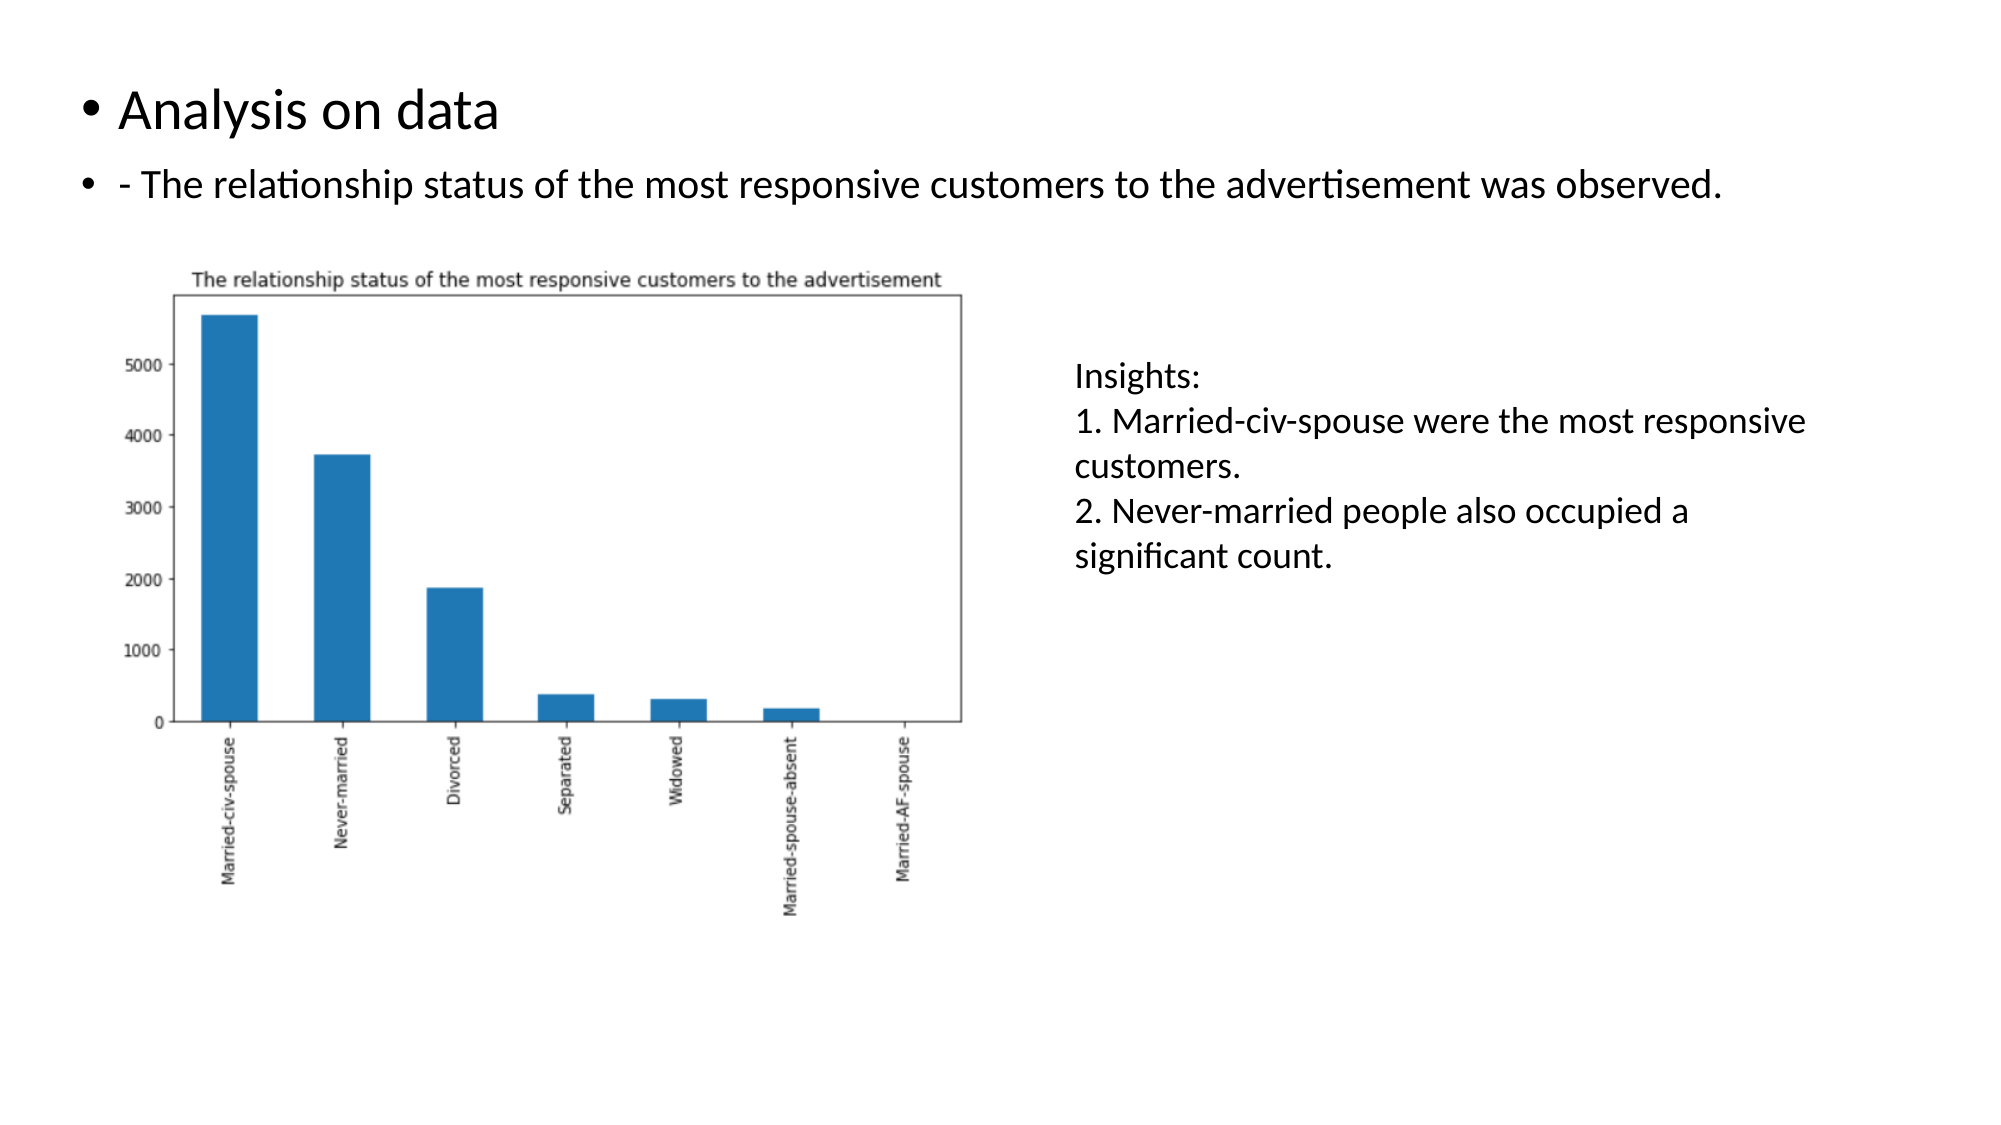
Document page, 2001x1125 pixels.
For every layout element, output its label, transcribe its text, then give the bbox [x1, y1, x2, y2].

text_box Insights: 1. Married-civ-spouse were the most responsive customers. 2. Never-married people also occupied a significant count. [1059, 343, 1842, 584]
list Analysis on data - The relationship status of the most responsive customers to the advertisement was observed. [66, 71, 1938, 1064]
picture [111, 259, 980, 922]
